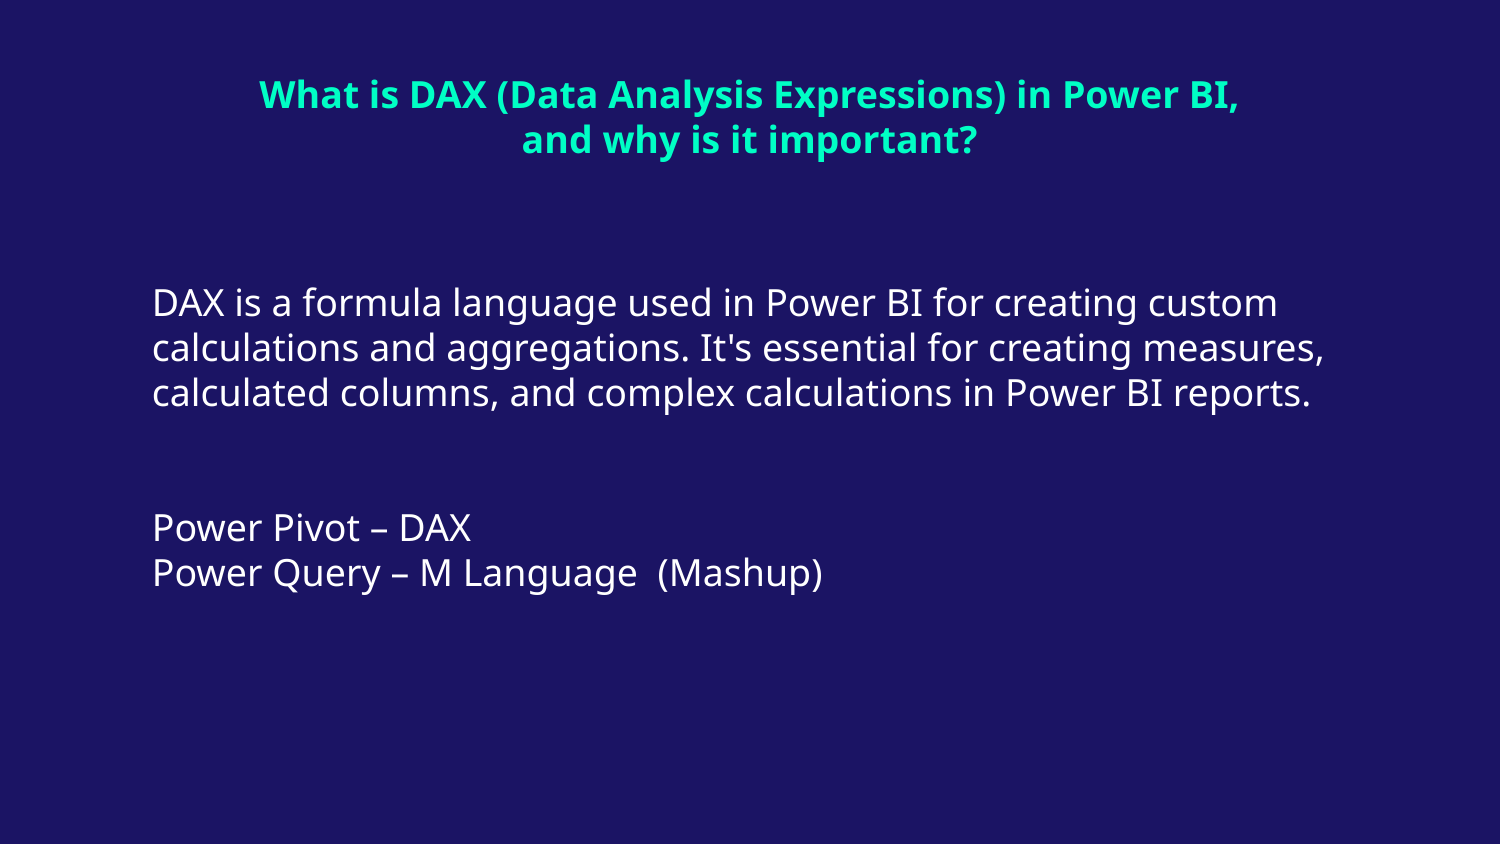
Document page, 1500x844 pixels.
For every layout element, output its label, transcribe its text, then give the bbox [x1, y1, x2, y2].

title What is DAX (Data Analysis Expressions) in Power BI, and why is it important? [209, 56, 1291, 166]
subtitle DAX is a formula language used in Power BI for creating custom calculations and aggregations. It's essential for creating measures, calculated columns, and complex calculations in Power BI reports. Power Pivot – DAX Power Query – M Language (Mashup) [118, 263, 1382, 609]
